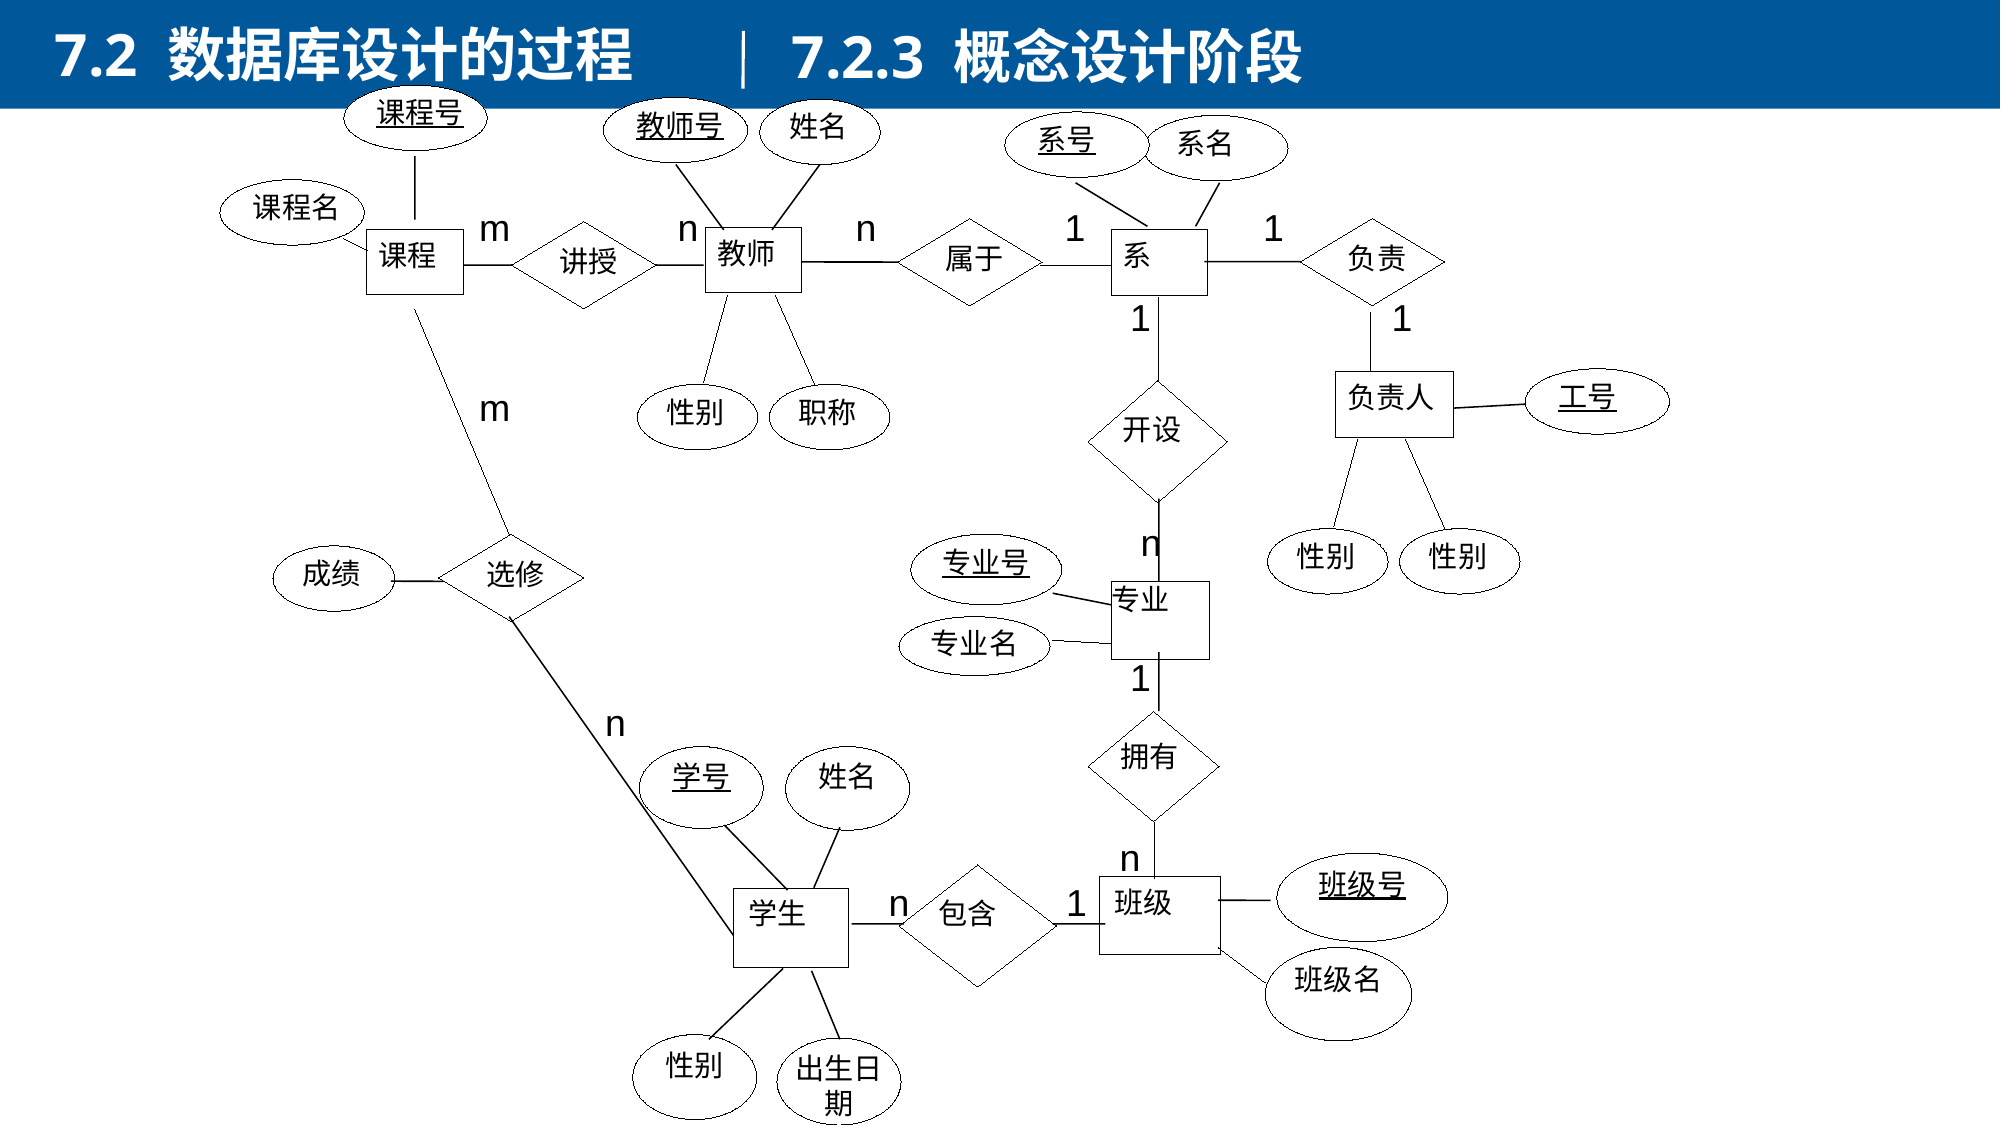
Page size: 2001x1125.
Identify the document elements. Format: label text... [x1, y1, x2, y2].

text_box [219, 85, 1670, 1125]
text_box 7.2 数据库设计的过程 [40, 10, 870, 96]
text_box 7.2.3 概念设计阶段 [777, 12, 2000, 98]
text_box [0, 0, 2000, 109]
